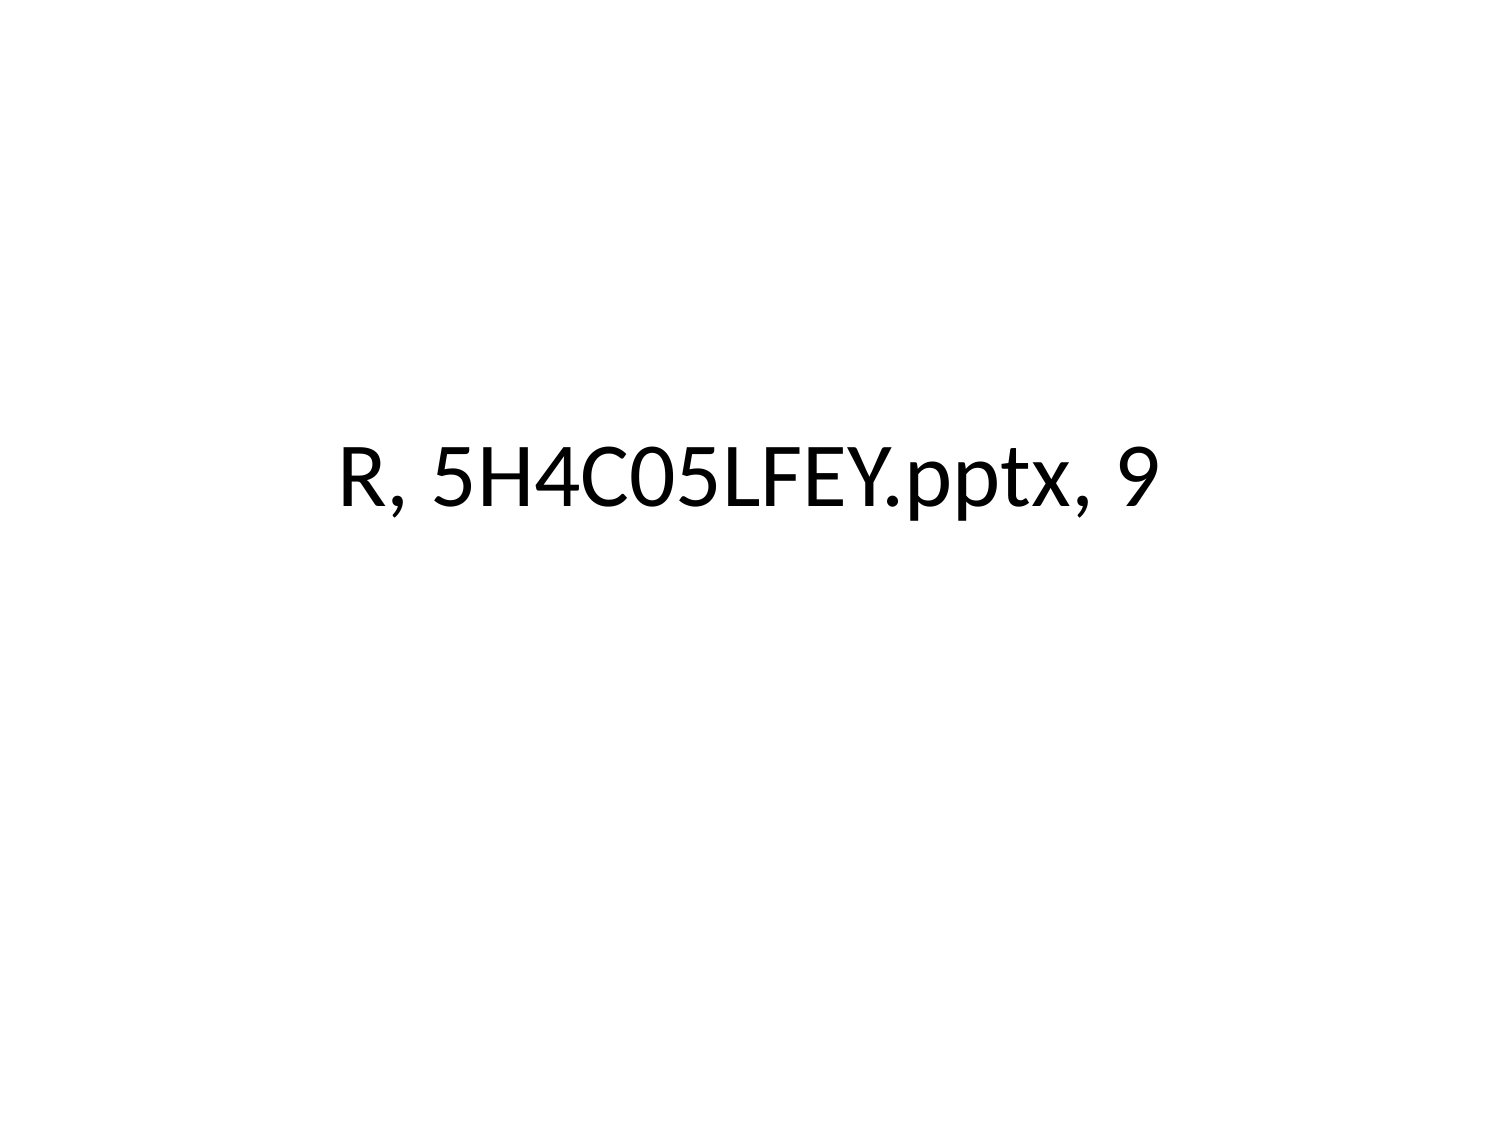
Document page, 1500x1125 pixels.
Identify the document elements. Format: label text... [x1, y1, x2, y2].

title R, 5H4C05LFEY.pptx, 9 [112, 349, 1388, 591]
